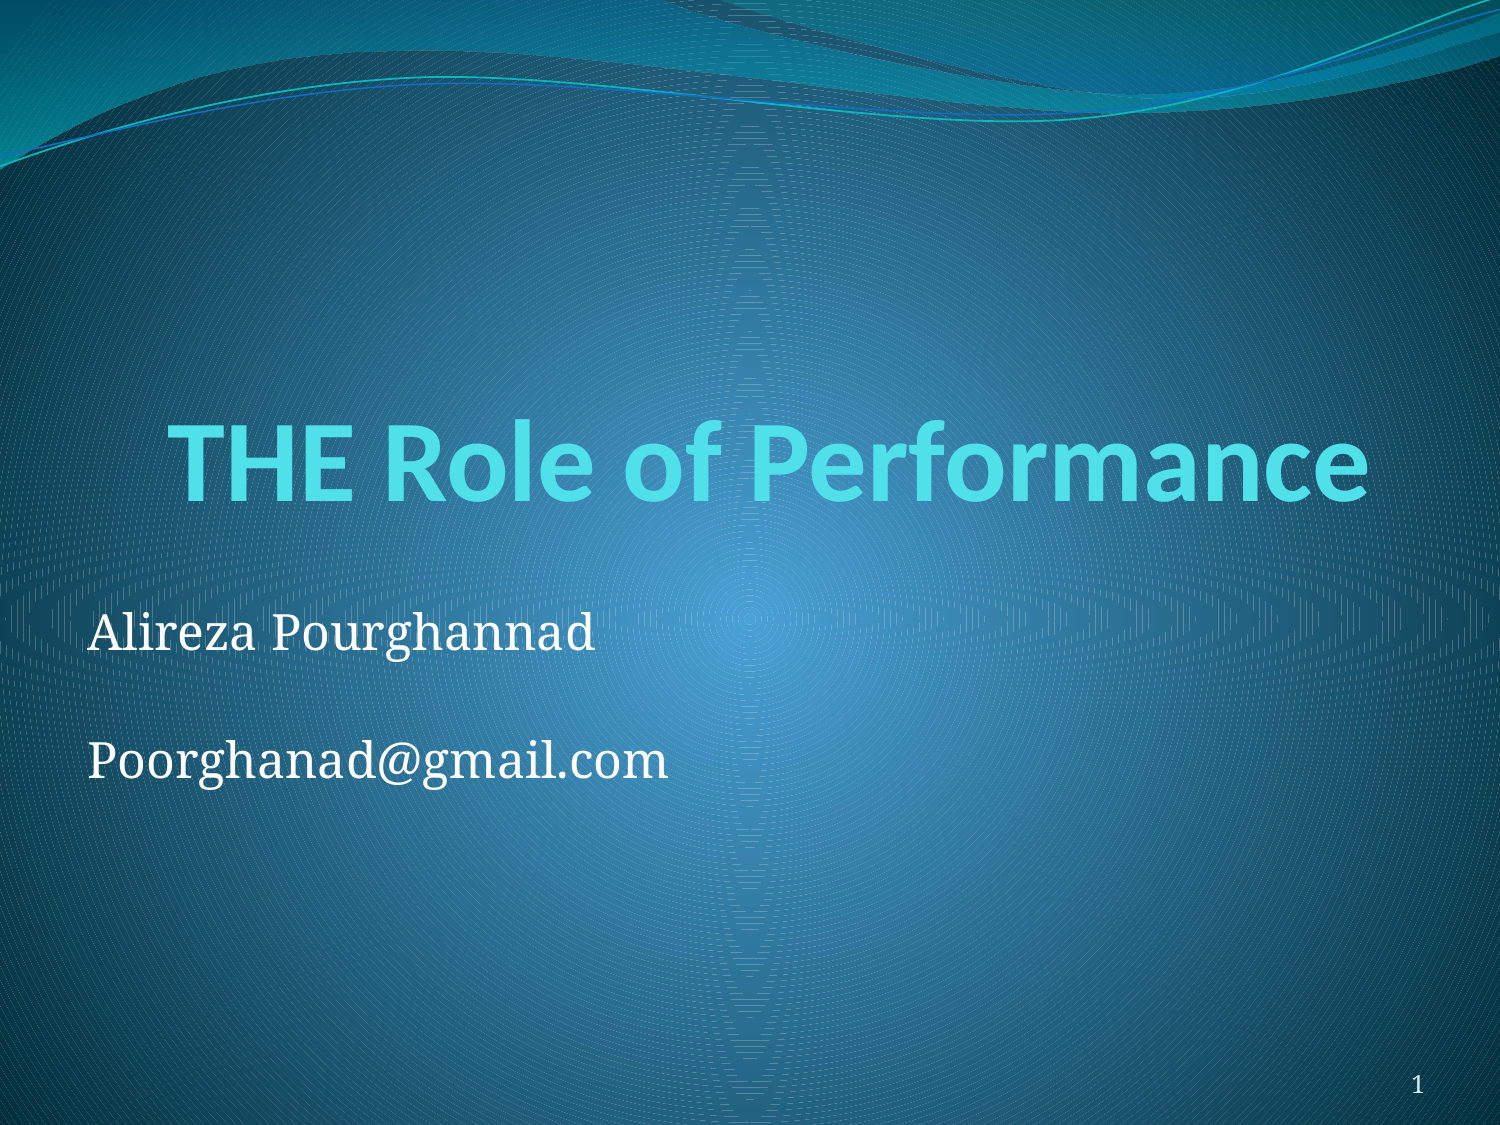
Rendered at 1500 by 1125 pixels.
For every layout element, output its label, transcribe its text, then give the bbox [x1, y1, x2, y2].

title THE Role of Performance [87, 224, 1376, 525]
subtitle Alireza Pourghannad Poorghanad@gmail.com [87, 529, 1376, 818]
slide_number 1 [1299, 1042, 1425, 1103]
